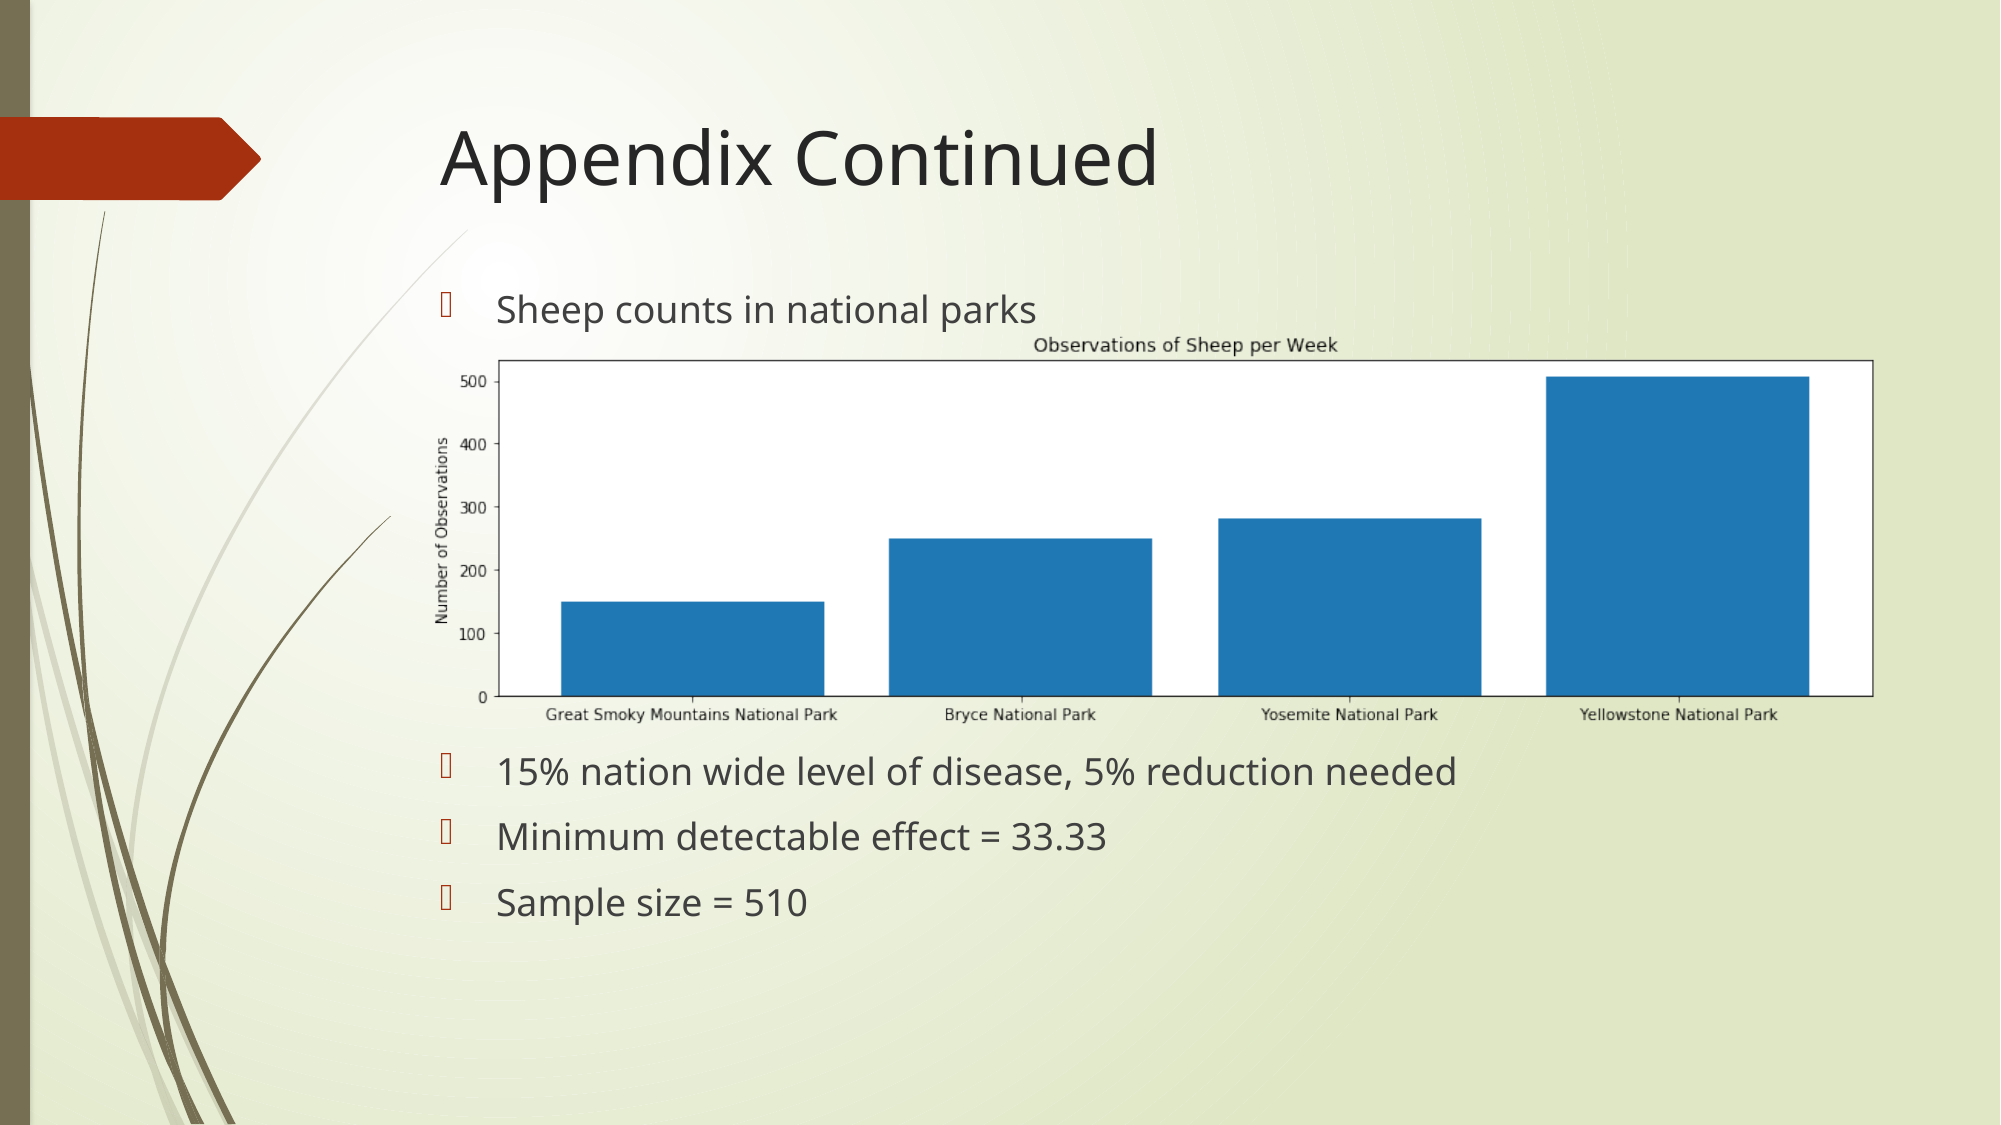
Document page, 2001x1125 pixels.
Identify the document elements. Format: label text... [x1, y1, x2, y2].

list Sheep counts in national parks 15% nation wide level of disease, 5% reduction needed Minimum detectable effect = 33.33 Sample size = 510 [424, 738, 1888, 970]
title Appendix Continued [425, 102, 1888, 278]
list Sheep counts in national parks 15% nation wide level of disease, 5% reduction needed Minimum detectable effect = 33.33 Sample size = 510 [424, 278, 1888, 327]
picture [426, 326, 1888, 733]
